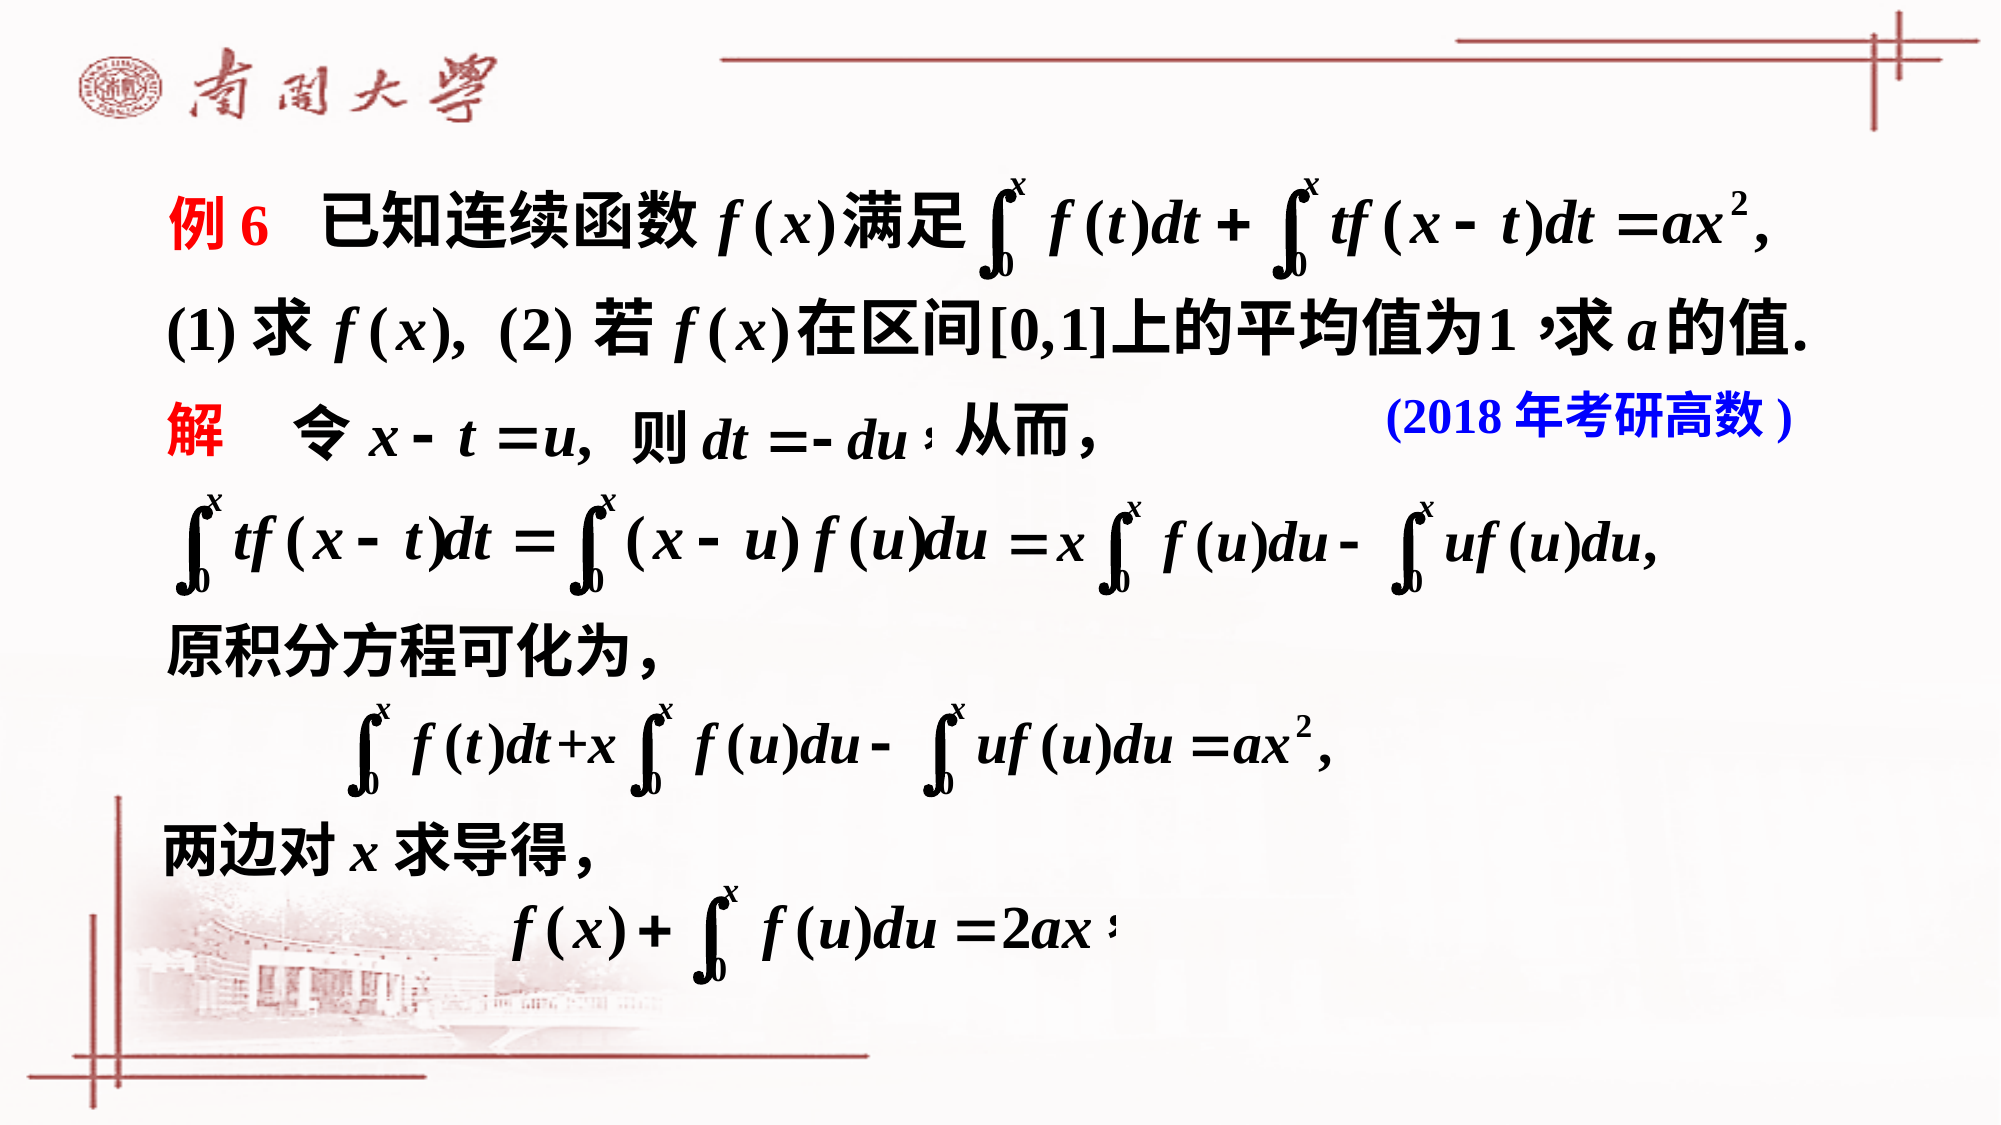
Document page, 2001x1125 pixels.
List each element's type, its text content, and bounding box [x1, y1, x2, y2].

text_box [490, 288, 1815, 377]
text_box 两边对x求导得， [146, 805, 642, 891]
text_box (2018年考研高数) [1370, 385, 1808, 452]
text_box 解 [151, 385, 240, 471]
text_box 从而， [939, 386, 1145, 471]
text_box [490, 862, 1117, 995]
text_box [329, 681, 1344, 808]
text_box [284, 394, 606, 469]
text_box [997, 479, 1670, 606]
text_box 原积分方程可化为， [151, 608, 706, 691]
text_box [317, 154, 1784, 291]
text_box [624, 400, 932, 469]
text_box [156, 471, 998, 607]
text_box 例6 [153, 179, 285, 264]
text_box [159, 288, 477, 377]
